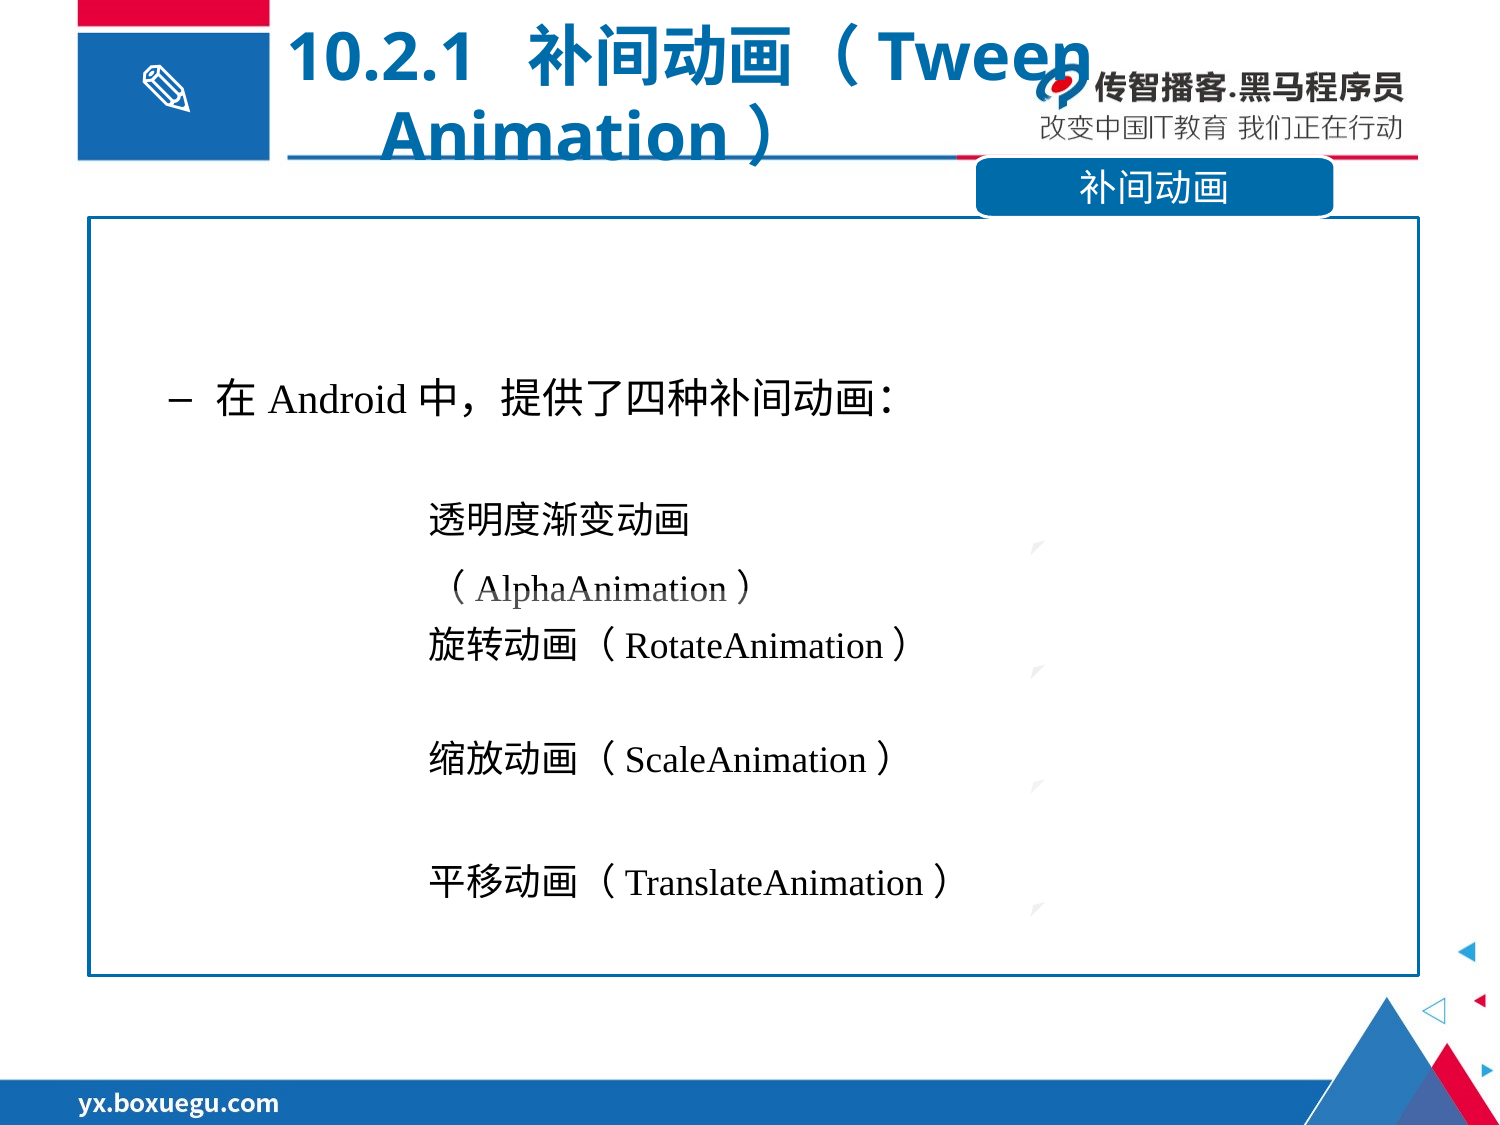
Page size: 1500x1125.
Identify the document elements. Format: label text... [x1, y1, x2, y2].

text_box 平移动画（TranslateAnimation） [412, 826, 1049, 918]
text_box 旋转动画（RotateAnimation） [412, 589, 1049, 681]
text_box 补间动画 [972, 157, 1337, 219]
text_box 透明度渐变动画（AlphaAnimation） [412, 465, 1049, 557]
text_box 在Android中，提供了四种补间动画： [78, 339, 1388, 516]
text_box 缩放动画（ScaleAnimation） [412, 704, 1049, 795]
picture [0, 0, 1500, 1125]
text_box 10.2.1 补间动画（Tween Animation） [271, 30, 1500, 157]
text_box [89, 217, 1419, 976]
text_box [41, 151, 979, 244]
